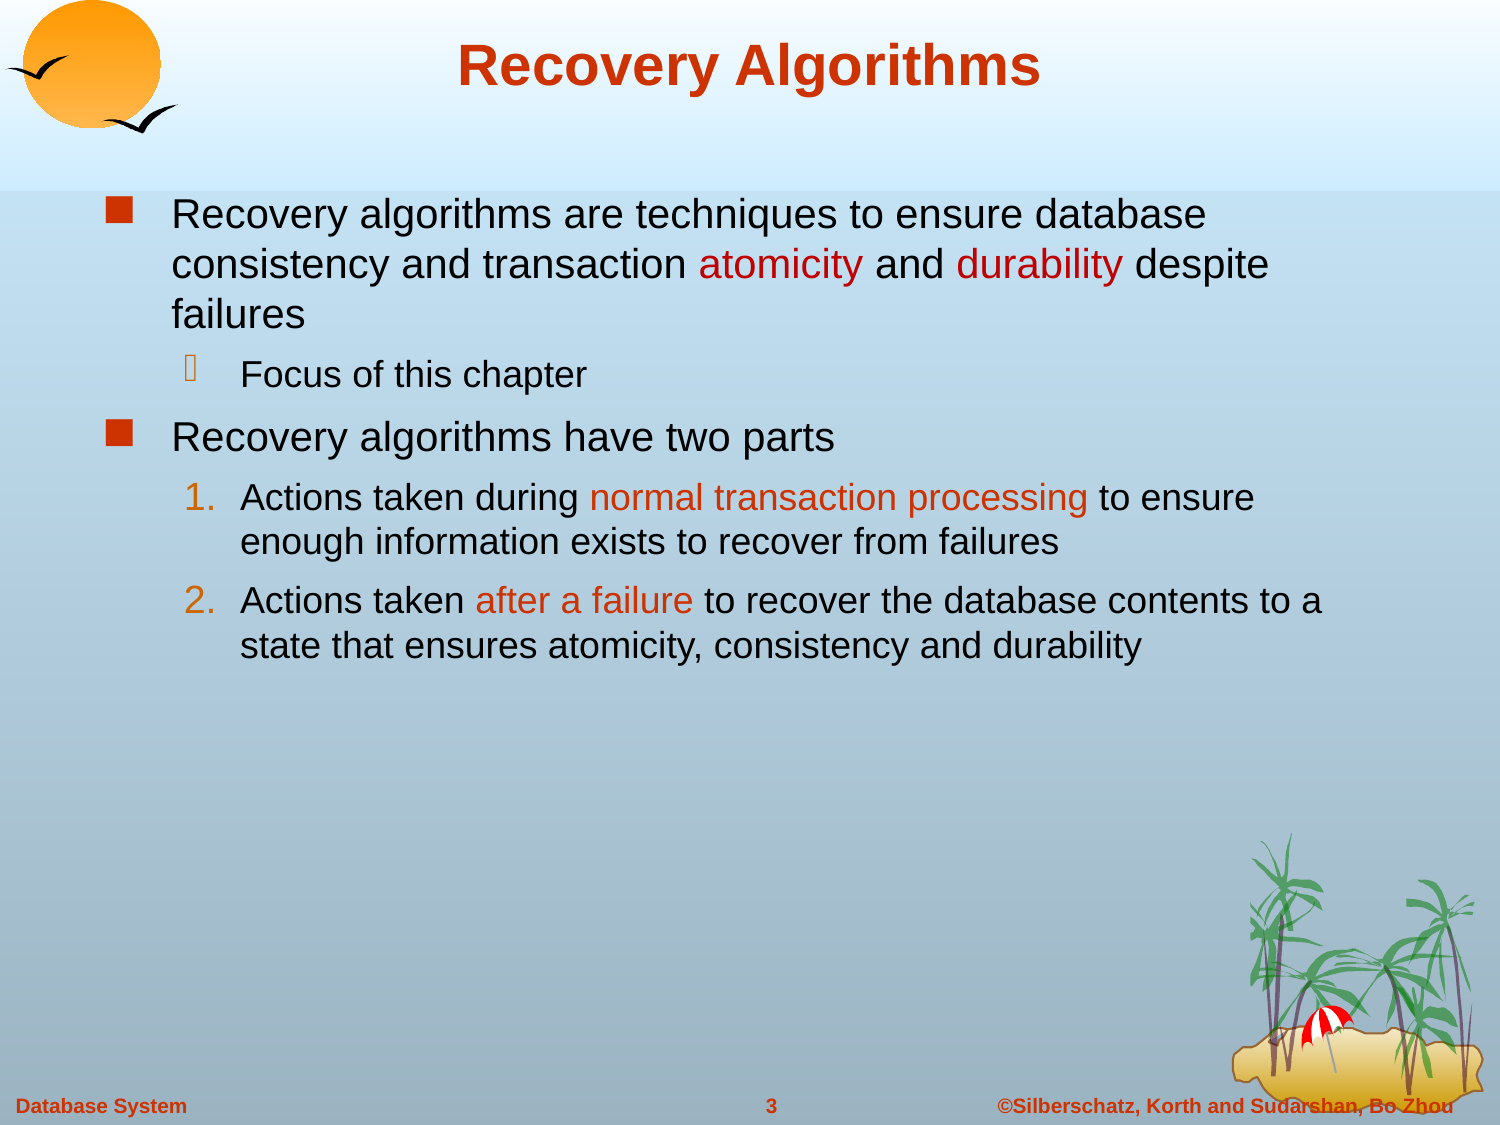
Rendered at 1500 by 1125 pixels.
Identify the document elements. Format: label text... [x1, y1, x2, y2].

title Recovery Algorithms [87, 4, 1413, 105]
list Recovery algorithms are techniques to ensure database consistency and transaction atomicity and durability despite failures Focus of this chapter Recovery algorithms have two parts Actions taken during normal transaction processing to ensure enough information exists to recover from failures Actions taken after a failure to recover the database contents to a state that ensures atomicity, consistency and durability [93, 179, 1382, 980]
